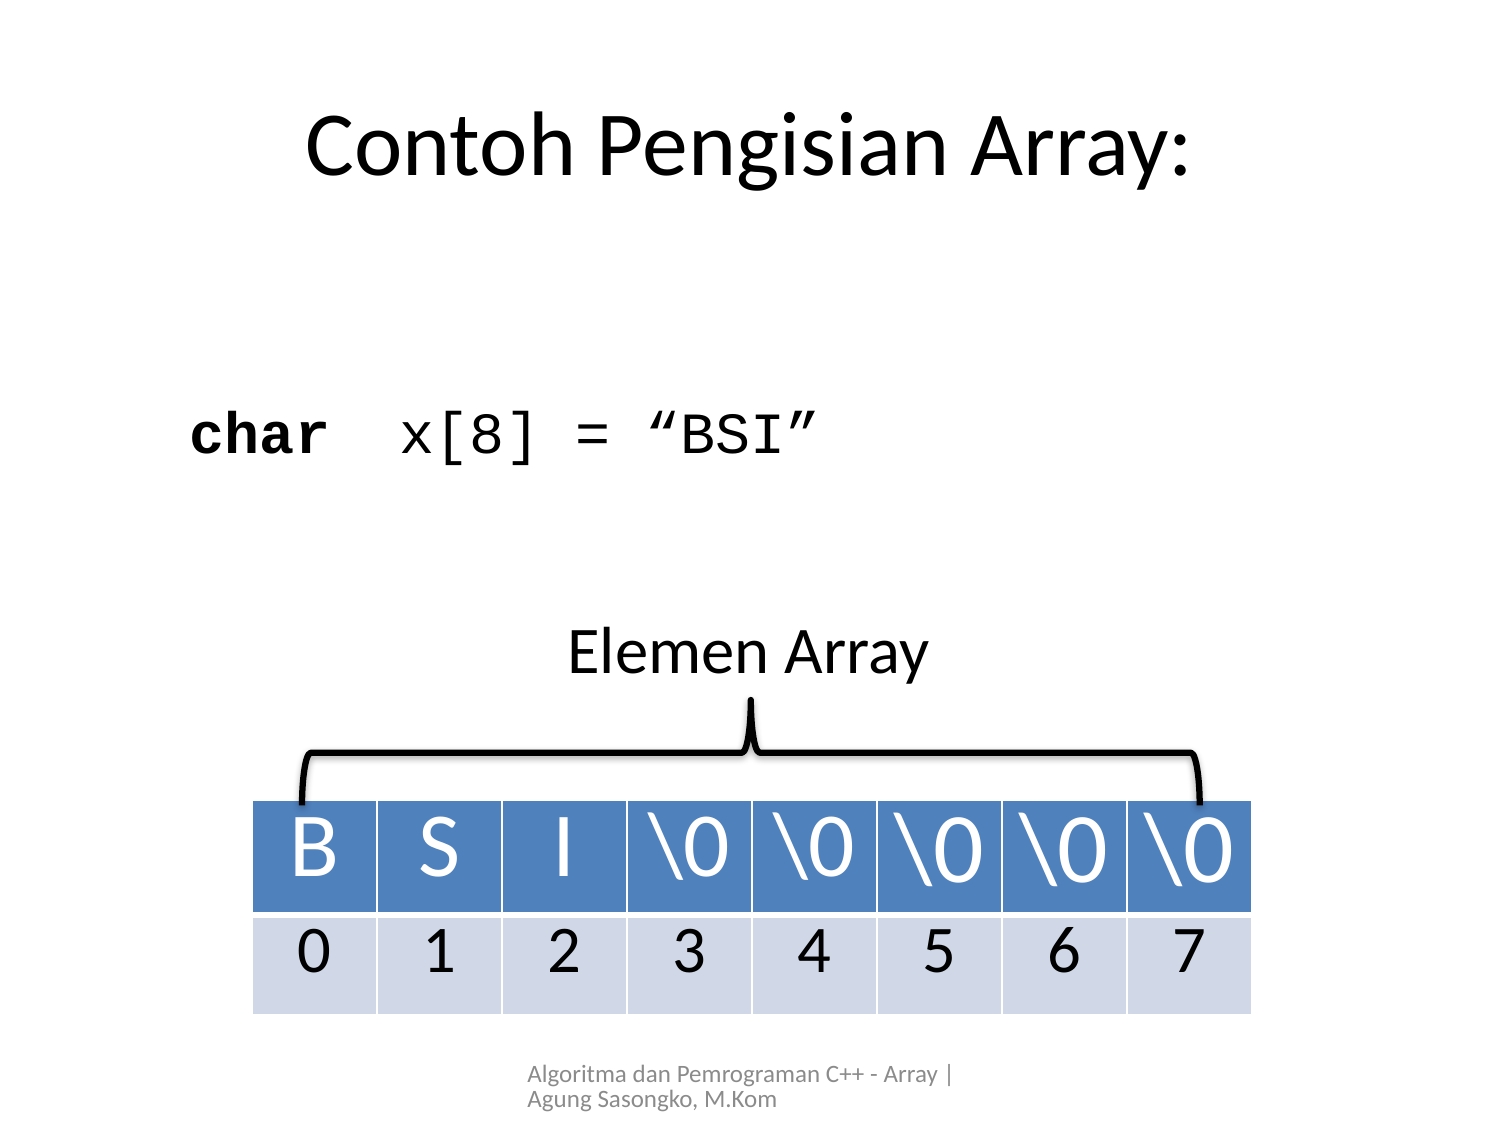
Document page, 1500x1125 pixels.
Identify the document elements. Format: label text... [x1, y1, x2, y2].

table_cell 3 [628, 918, 751, 1014]
table_header B [253, 801, 376, 912]
table_cell 2 [503, 918, 626, 1014]
table_header S [378, 812, 501, 912]
table_header \0 [753, 812, 876, 912]
table_cell 0 [253, 918, 376, 1014]
title Contoh Pengisian Array: [75, 45, 1425, 233]
table_cell 5 [878, 918, 1001, 1014]
table_cell 4 [753, 918, 876, 1014]
table_header \0 [878, 812, 1001, 912]
table_cell 1 [378, 918, 501, 1014]
table_header I [503, 812, 626, 912]
list char x[8] = “BSI” [174, 224, 1405, 1013]
text_box Elemen Array [552, 599, 945, 695]
text_box [298, 696, 1203, 806]
table_header \0 [1003, 812, 1126, 912]
table_cell 7 [1128, 918, 1251, 1014]
table_cell 6 [1003, 918, 1126, 1014]
table_header \0 [628, 812, 751, 912]
footer Algoritma dan Pemrograman C++ - Array | Agung Sasongko, M.Kom [512, 1042, 988, 1103]
table_header \0 [1128, 801, 1251, 912]
